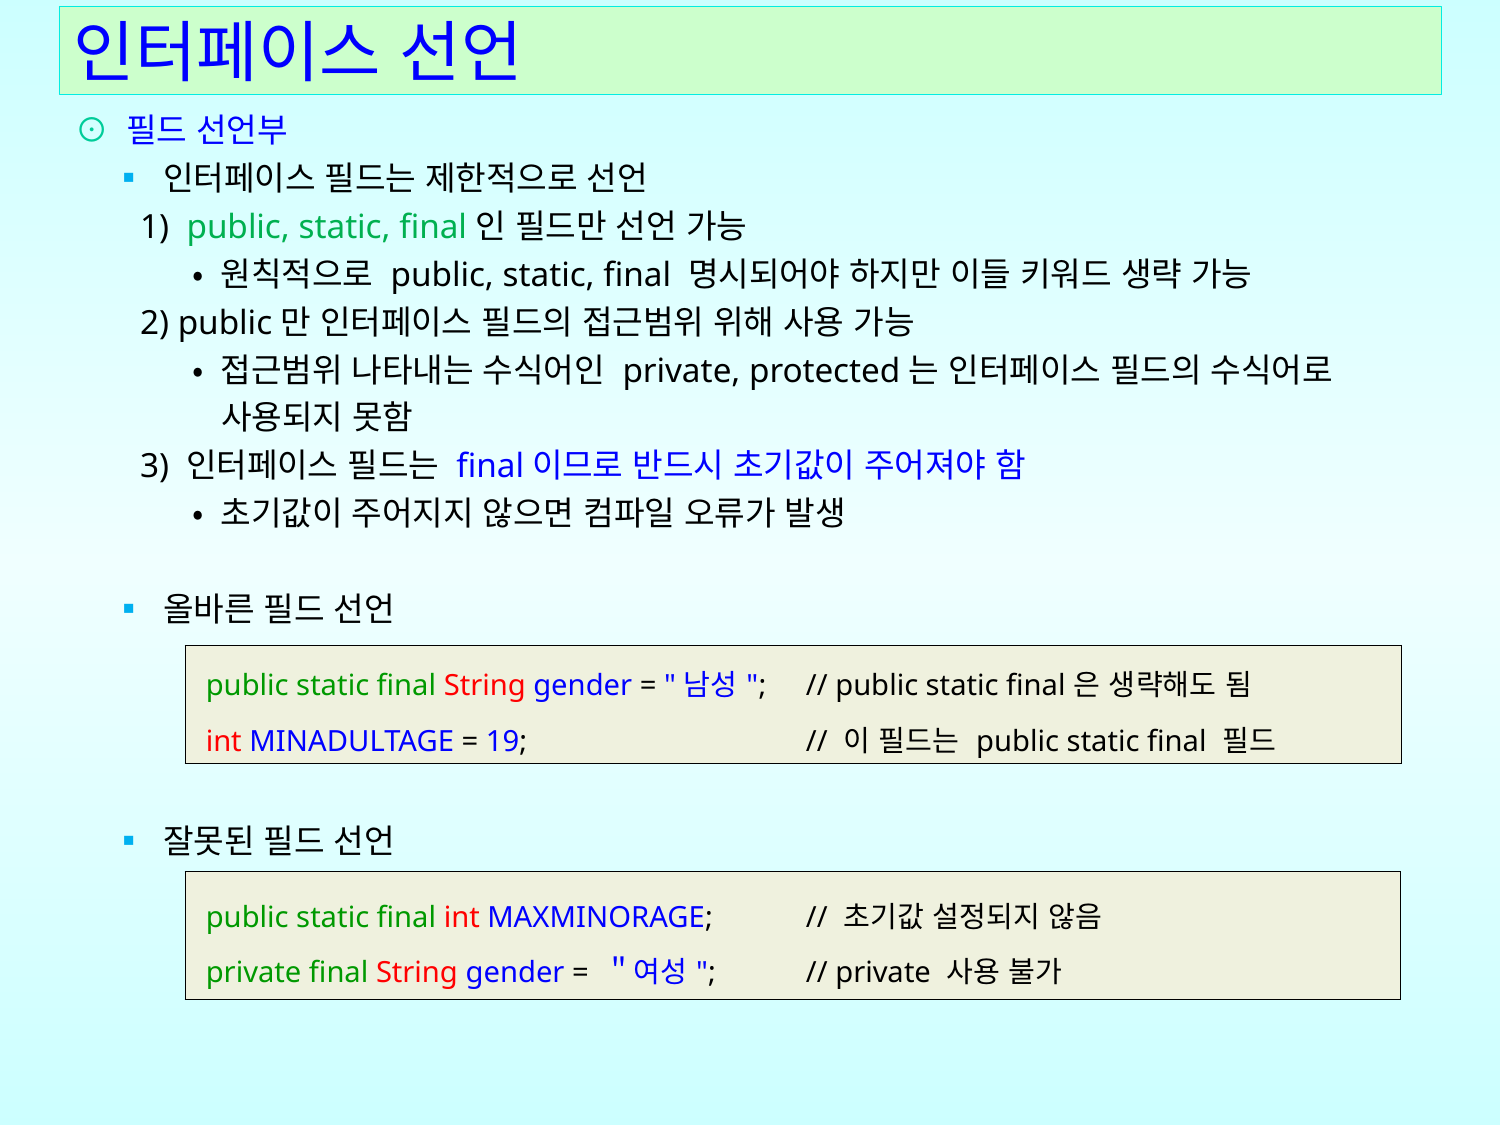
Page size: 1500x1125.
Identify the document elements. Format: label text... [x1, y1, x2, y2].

text_box [0, 0, 1500, 75]
title 인터페이스 선언 [58, 75, 1442, 95]
table_header public static final int MAXMINORAGE; // 초기값 설정되지 않음 private final String gender = ＂여성"; // private 사용 불가 [186, 872, 1400, 999]
table_header public static final String gender = "남성"; // public static final은 생략해도 됨 int MINADULTAGE = 19; // 이 필드는 public static final 필드 [186, 646, 1401, 763]
text_box ⊙ 필드 선언부 ▪ 인터페이스 필드는 제한적으로 선언 1) public, static, final인 필드만 선언 가능 • 원칙적으로 public, static, final 명시되어야 하지만 이들 키워드 생략 가능 2) public만 인터페이스 필드의 접근범위 위해 사용 가능 • 접근범위 나타내는 수식어인 private, protected는 인터페이스 필드의 수식어로 사용되지 못함 3) 인터페이스 필드는 final이므로 반드시 초기값이 주어져야 함 • 초기값이 주어지지 않으면 컴파일 오류가 발생 ▪ 올바른 필드 선언 ▪ 잘못된 필드 선언 [60, 93, 1443, 868]
